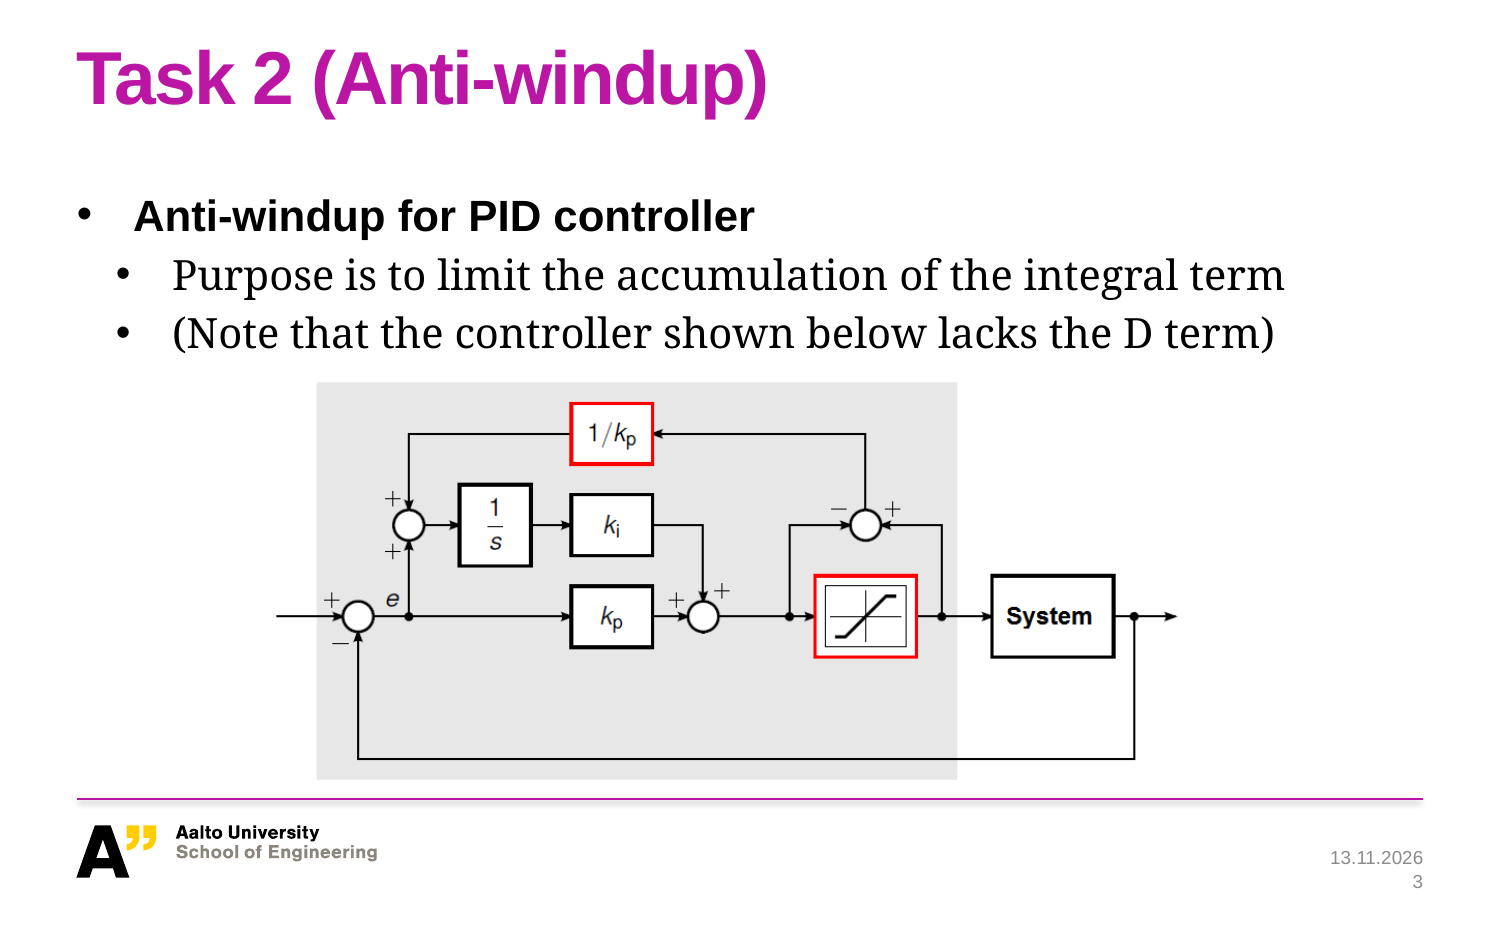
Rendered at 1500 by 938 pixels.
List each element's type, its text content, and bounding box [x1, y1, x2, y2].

title Task 2 (Anti-windup) [76, 43, 1424, 126]
slide_number 3 [829, 870, 1424, 893]
picture [265, 373, 1184, 787]
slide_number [829, 844, 1424, 870]
list Anti-windup for PID controller Purpose is to limit the accumulation of the integral term (Note that the controller shown below lacks the D term) [76, 126, 1424, 823]
